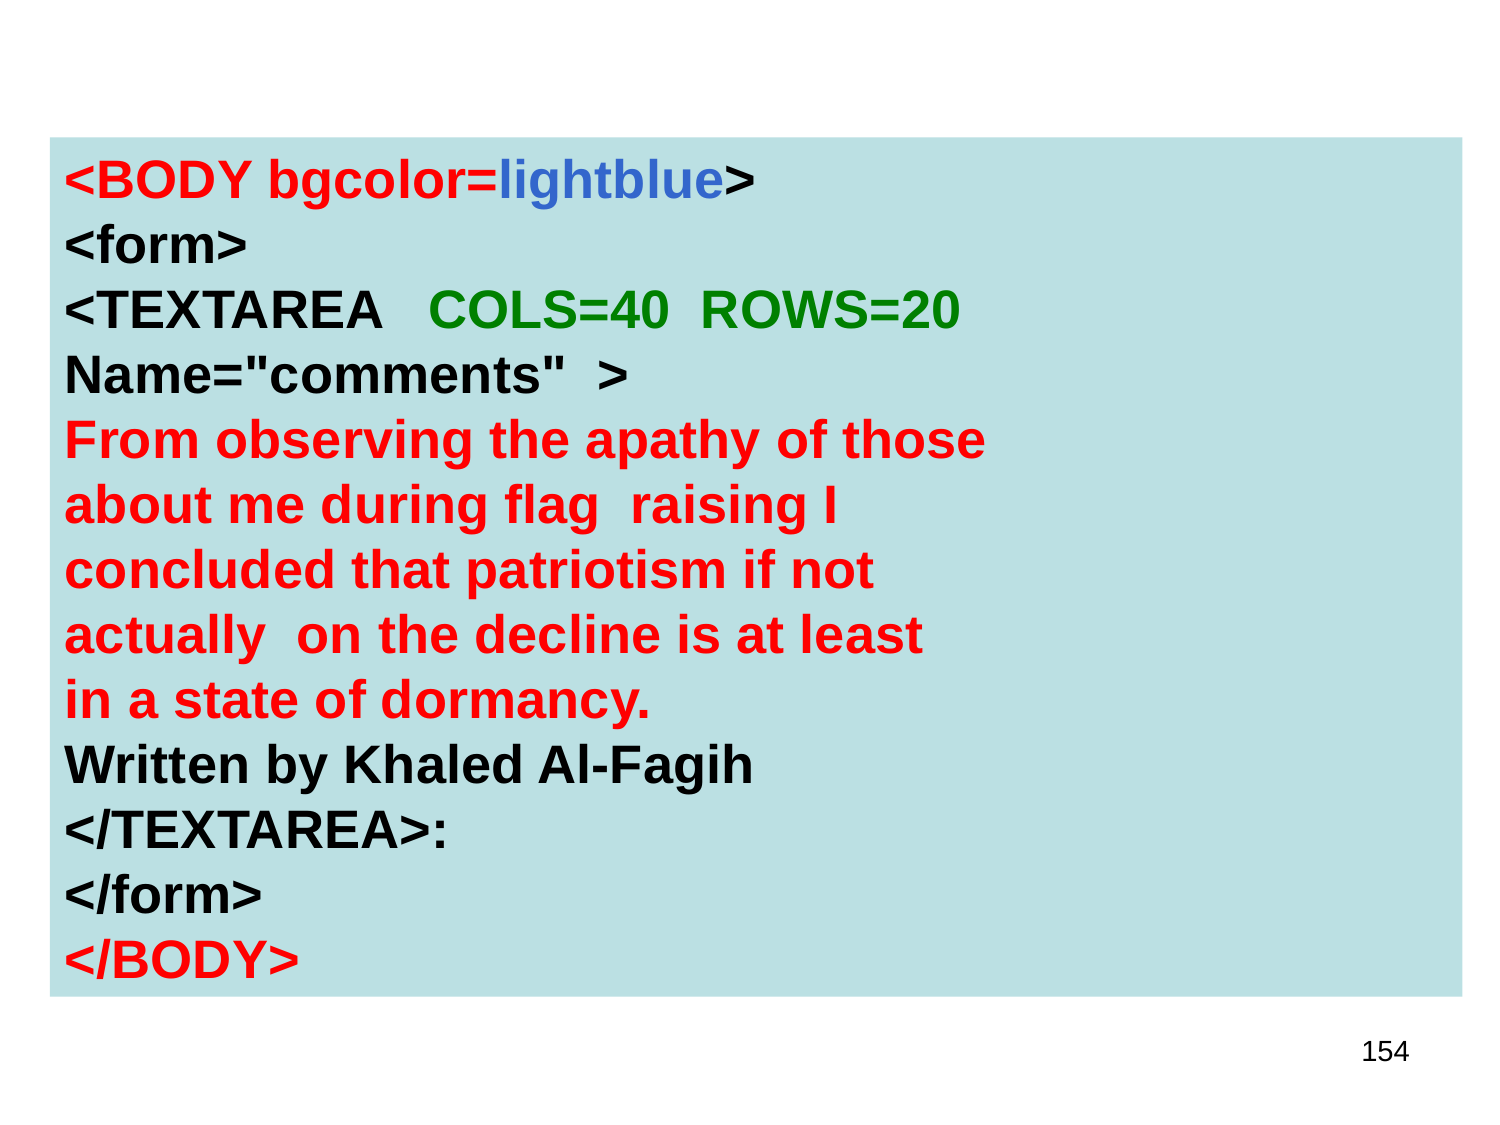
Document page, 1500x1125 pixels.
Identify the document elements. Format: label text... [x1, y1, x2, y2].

text_box <BODY bgcolor=lightblue> <form> <TEXTAREA COLS=40 ROWS=20 Name="comments" > From observing the apathy of those about me during flag raising I concluded that patriotism if not actually on the decline is at least in a state of dormancy. Written by Khaled Al-Fagih </TEXTAREA>: </form> </BODY> [49, 137, 1463, 997]
slide_number 154 [1074, 1024, 1426, 1103]
